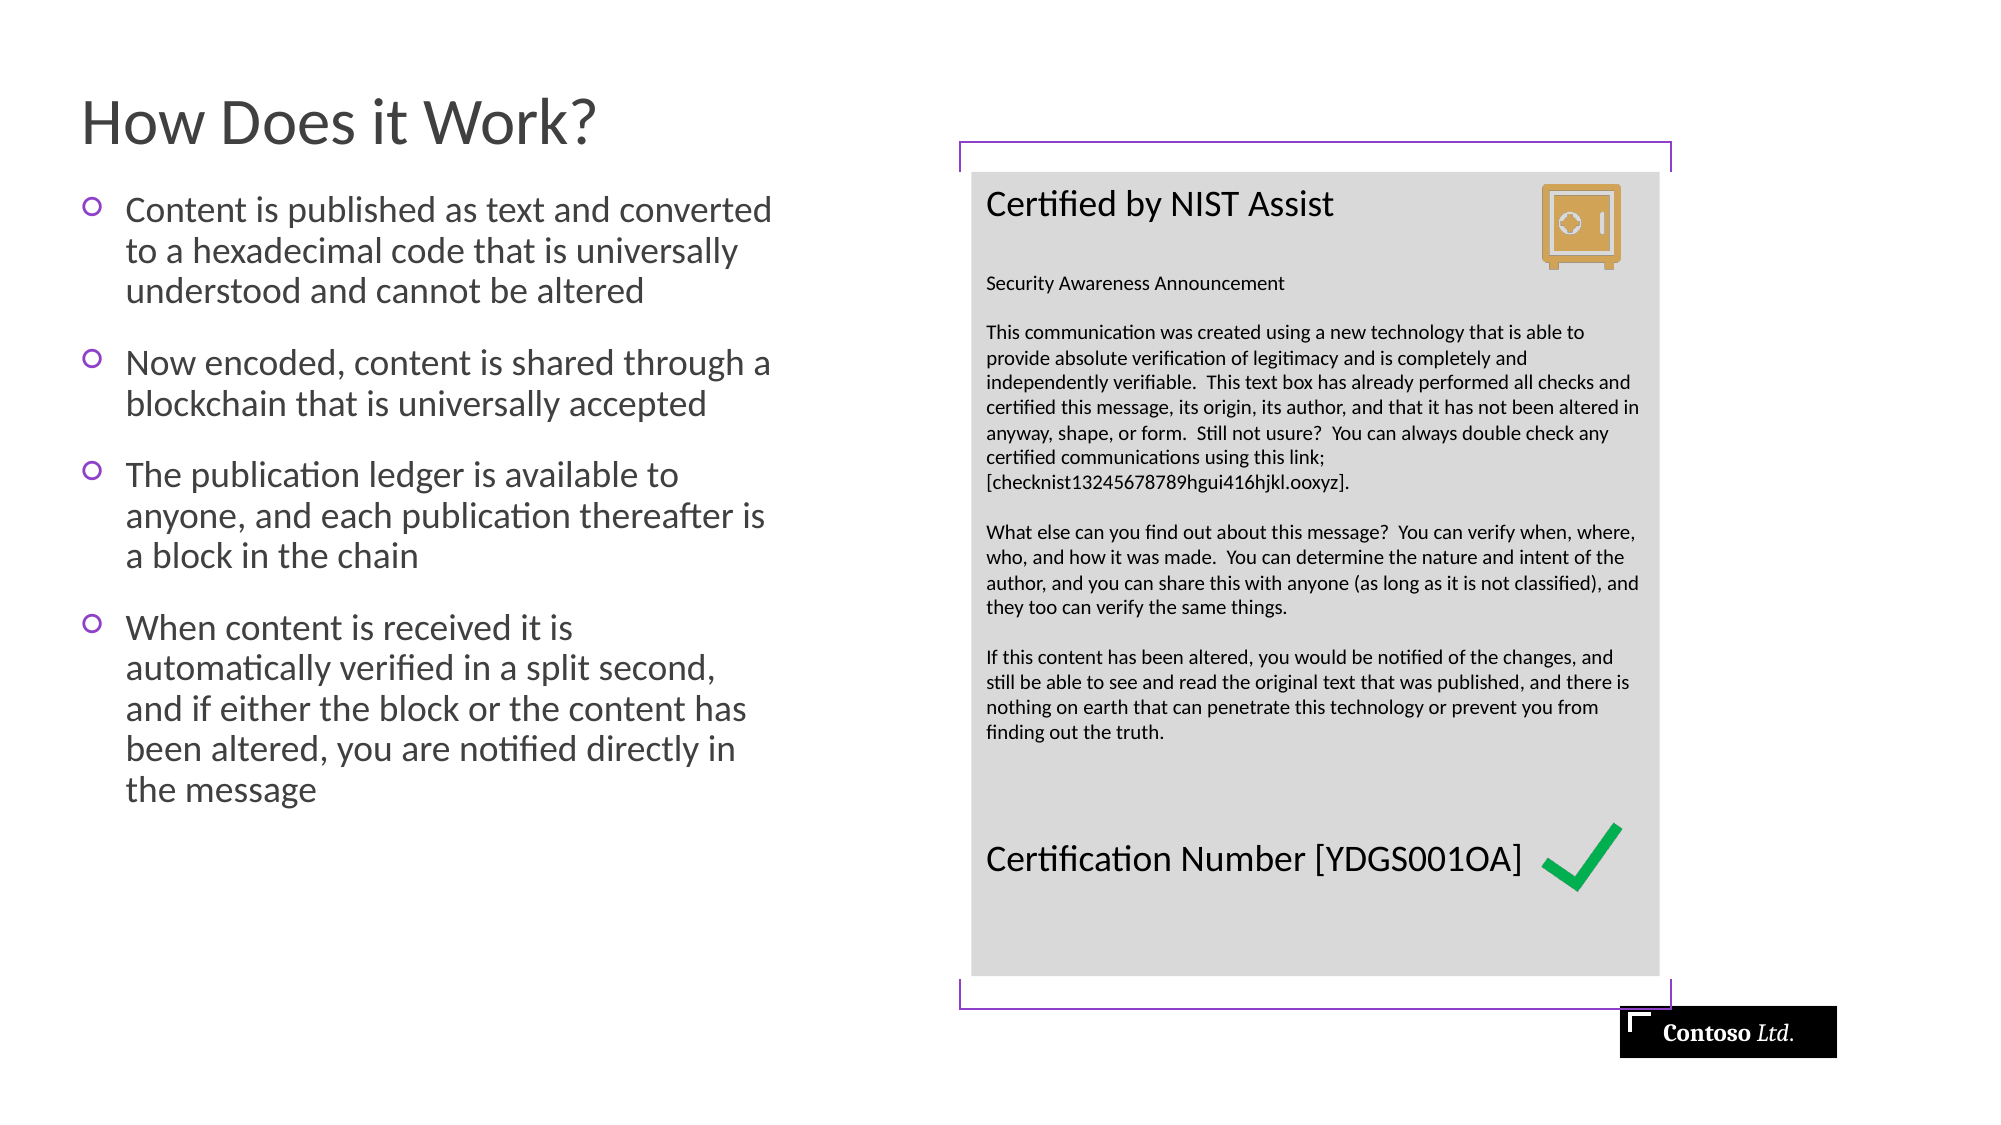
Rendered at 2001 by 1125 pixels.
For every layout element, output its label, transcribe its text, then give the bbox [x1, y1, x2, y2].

list How Does it Work? Content is published as text and converted to a hexadecimal code that is universally understood and cannot be altered Now encoded, content is shared through a blockchain that is universally accepted The publication ledger is available to anyone, and each publication thereafter is a block in the chain When content is received it is automatically verified in a split second, and if either the block or the content has been altered, you are notified directly in the message [81, 87, 781, 839]
text_box [959, 979, 1672, 1010]
picture [1532, 807, 1637, 912]
text_box Certified by NIST Assist Security Awareness Announcement This communication was created using a new technology that is able to provide absolute verification of legitimacy and is completely and independently verifiable. This text box has already performed all checks and certified this message, its origin, its author, and that it has not been altered in anyway, shape, or form. Still not usure? You can always double check any certified communications using this link; [checknist13245678789hgui416hjkl.ooxyz]. What else can you find out about this message? You can verify when, where, who, and how it was made. You can determine the nature and intent of the author, and you can share this with anyone (as long as it is not classified), and they too can verify the same things. If this content has been altered, you would be notified of the changes, and still be able to see and read the original text that was published, and there is nothing on earth that can penetrate this technology or prevent you from finding out the truth. Certification Number [YDGS001OA] [971, 171, 1660, 977]
text_box [959, 141, 1672, 172]
picture [1526, 171, 1637, 282]
